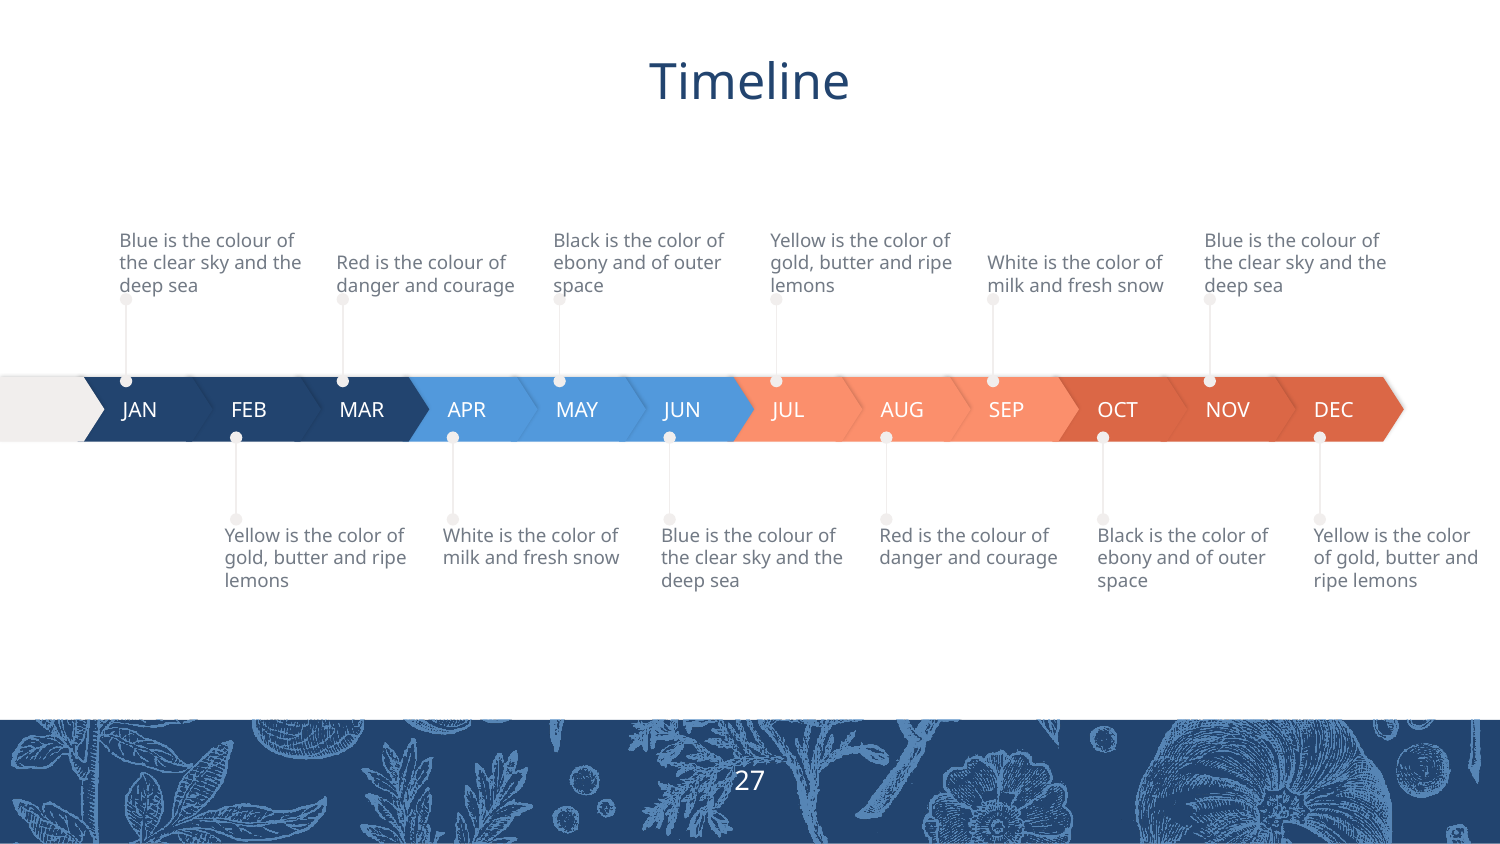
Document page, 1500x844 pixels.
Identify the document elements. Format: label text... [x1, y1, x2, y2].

text_box [0, 377, 105, 442]
text_box White is the color of milk and fresh snow [987, 208, 1193, 296]
picture [0, 719, 1500, 844]
text_box DEC [1279, 377, 1404, 442]
text_box Red is the colour of danger and courage [879, 523, 1085, 611]
text_box MAR [304, 377, 430, 442]
text_box FEB [196, 377, 322, 442]
text_box JUN [629, 377, 755, 442]
title Timeline [140, 0, 1360, 167]
text_box SEP [954, 377, 1079, 442]
text_box Blue is the colour of the clear sky and the deep sea [661, 523, 867, 611]
text_box Yellow is the color of gold, butter and ripe lemons [224, 523, 430, 611]
text_box Blue is the colour of the clear sky and the deep sea [119, 208, 325, 296]
text_box Yellow is the color of gold, butter and ripe lemons [1313, 523, 1484, 611]
text_box OCT [1061, 377, 1188, 442]
text_box AUG [844, 377, 971, 442]
text_box NOV [1169, 377, 1296, 442]
text_box JUL [736, 377, 863, 442]
text_box APR [411, 377, 538, 442]
text_box Black is the color of ebony and of outer space [553, 208, 759, 296]
text_box MAY [521, 377, 646, 442]
text_box JAN [87, 377, 213, 442]
text_box Yellow is the color of gold, butter and ripe lemons [770, 208, 976, 296]
text_box Blue is the colour of the clear sky and the deep sea [1204, 208, 1410, 296]
text_box Red is the colour of danger and courage [336, 208, 542, 296]
text_box White is the color of milk and fresh snow [442, 523, 648, 611]
text_box Black is the color of ebony and of outer space [1097, 523, 1303, 611]
slide_number ‹#› [643, 739, 857, 824]
